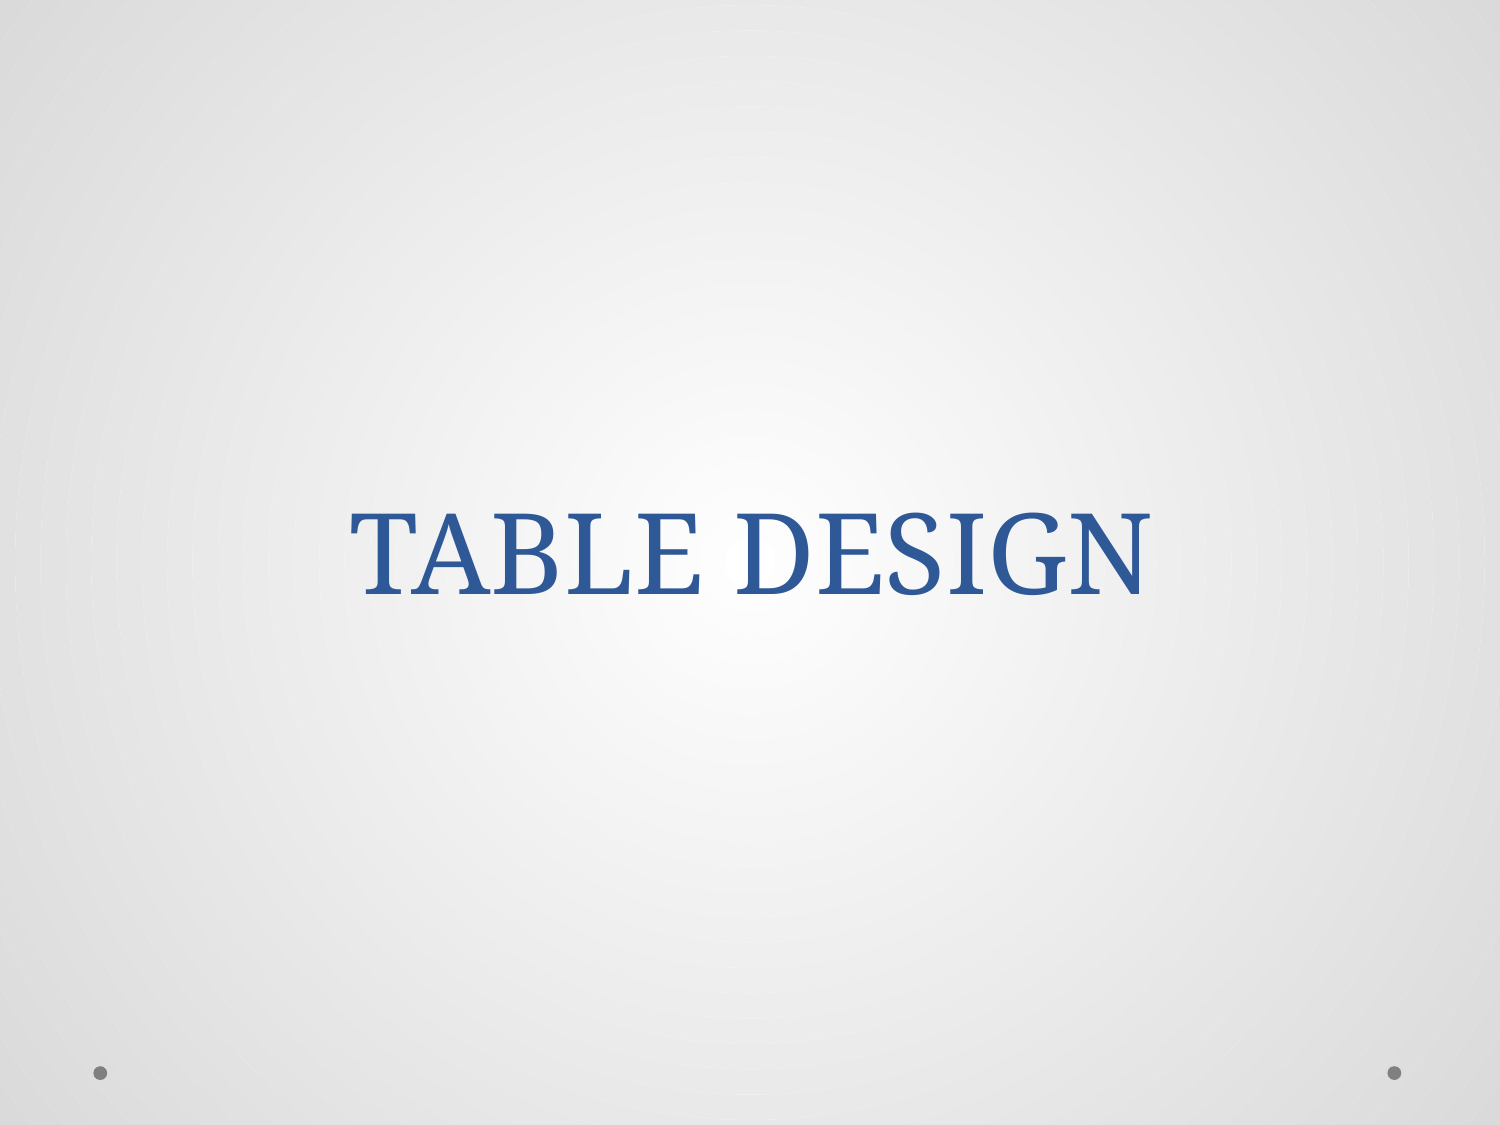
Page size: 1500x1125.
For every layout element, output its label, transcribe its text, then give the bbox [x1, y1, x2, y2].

title TABLE DESIGN [76, 361, 1427, 625]
